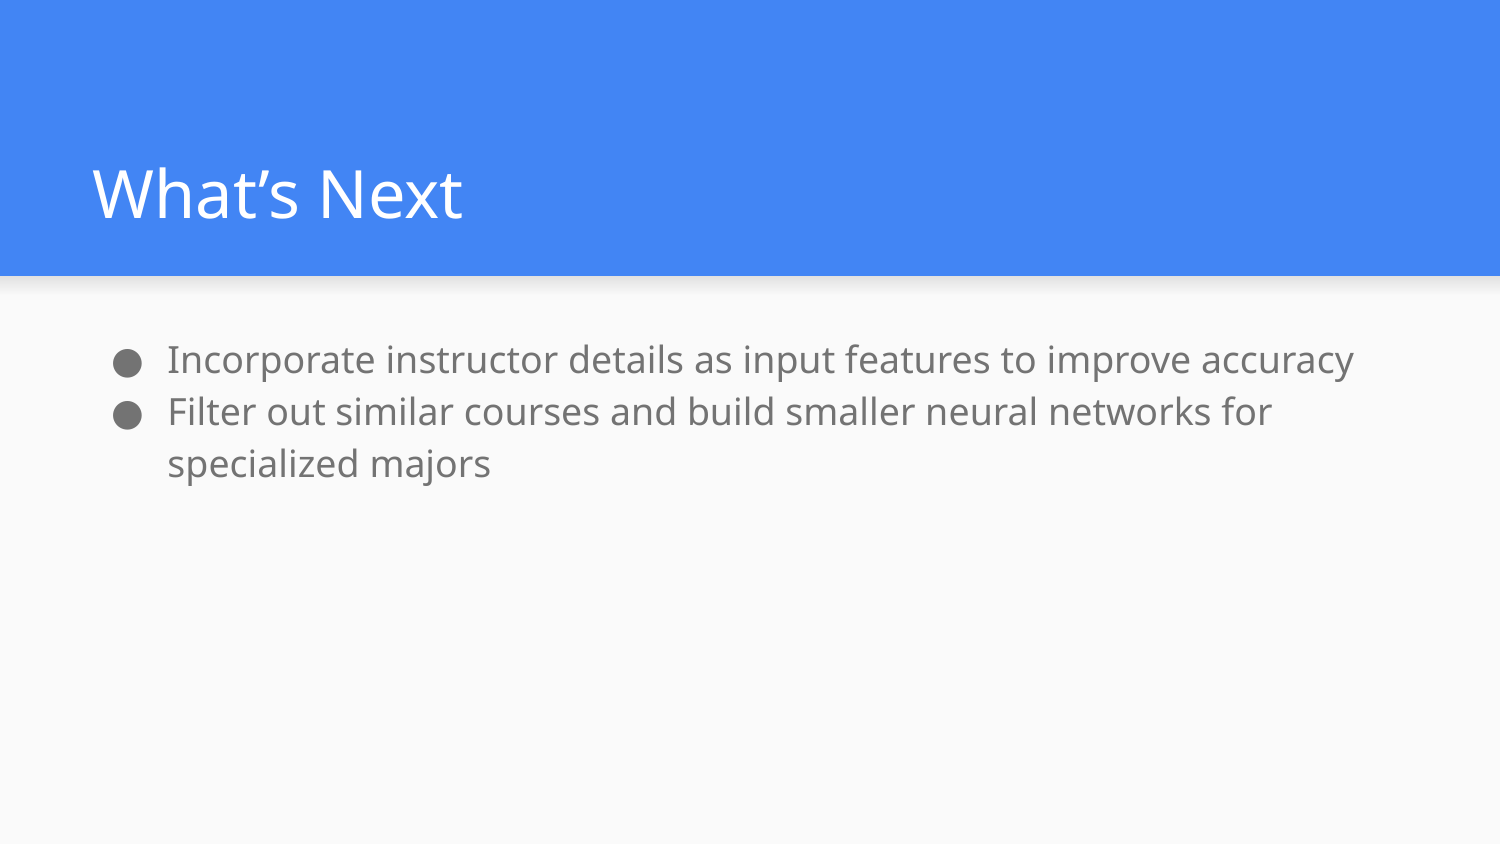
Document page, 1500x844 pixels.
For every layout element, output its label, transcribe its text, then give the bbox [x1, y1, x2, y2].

title What’s Next [77, 121, 1427, 248]
list Incorporate instructor details as input features to improve accuracy Filter out similar courses and build smaller neural networks for specialized majors [77, 314, 1427, 760]
